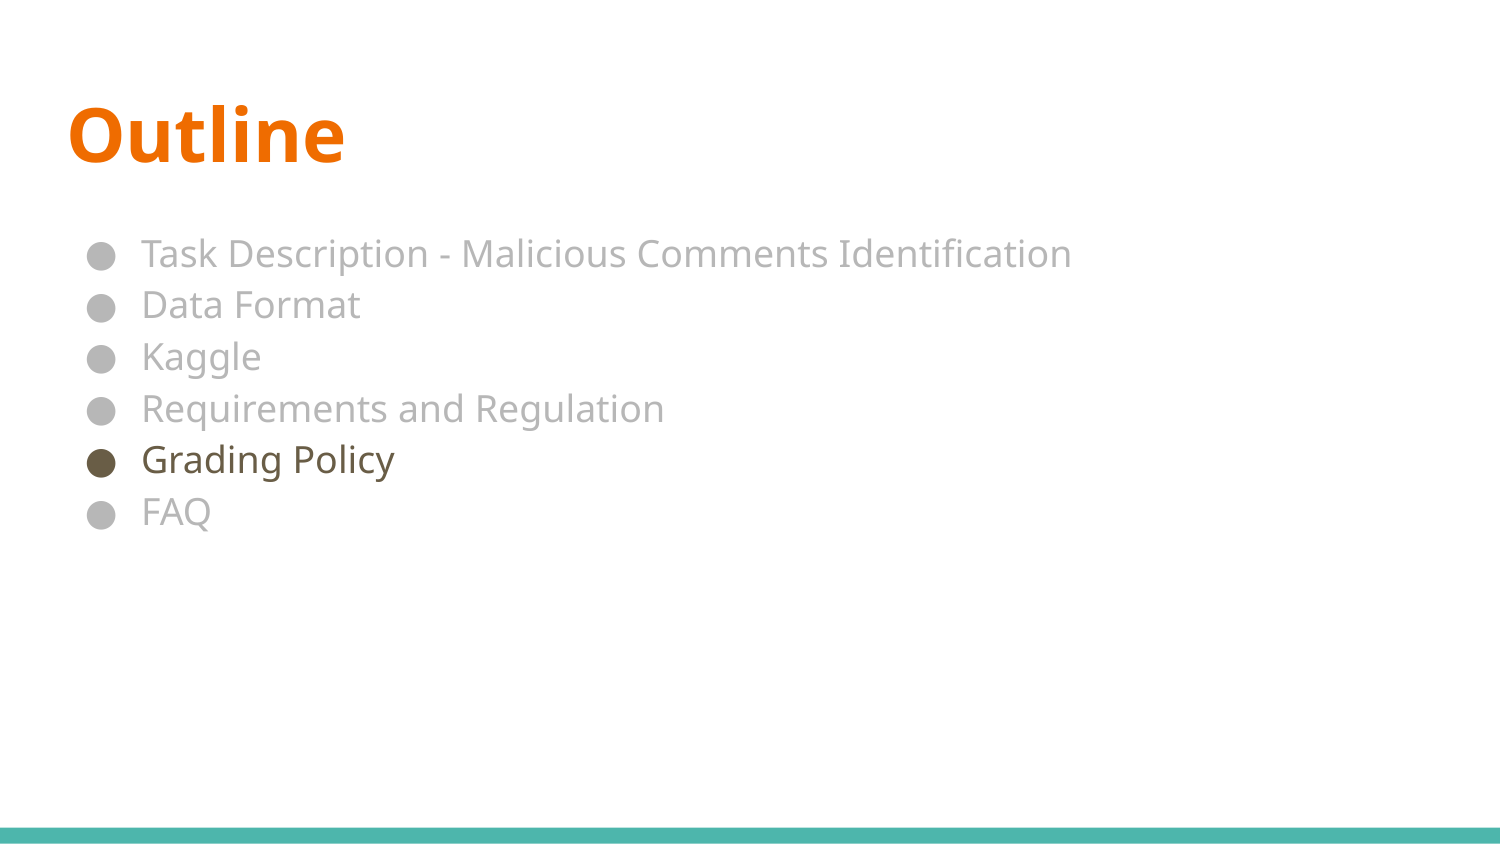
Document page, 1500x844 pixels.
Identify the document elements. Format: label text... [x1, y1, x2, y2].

title Outline [51, 72, 1449, 189]
list Task Description - Malicious Comments Identification Data Format Kaggle Requirements and Regulation Grading Policy FAQ [51, 207, 1449, 750]
